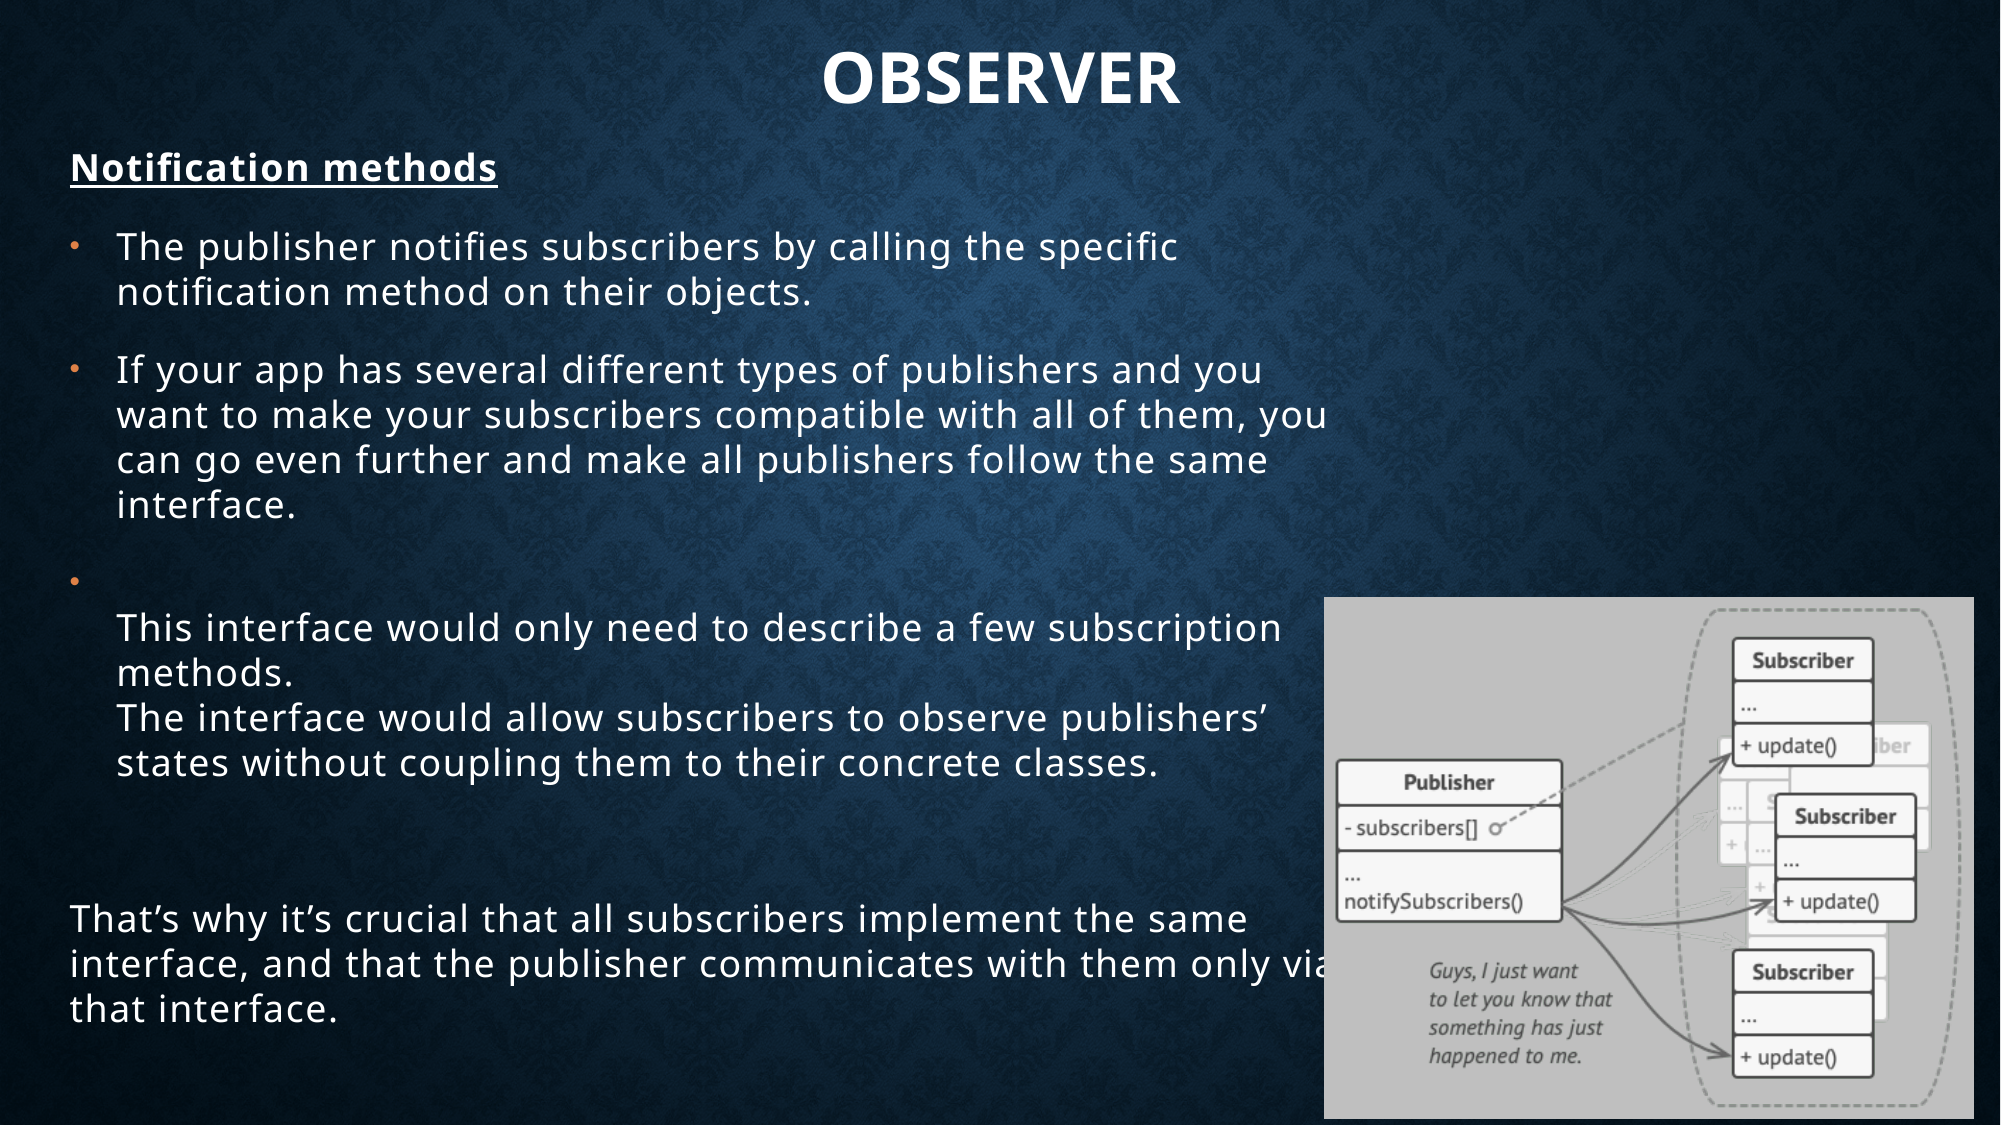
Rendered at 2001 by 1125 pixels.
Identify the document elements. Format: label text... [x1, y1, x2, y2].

text_box Observer [193, 30, 1807, 118]
text_box Notification methods The publisher notifies subscribers by calling the specific notification method on their objects. If your app has several different types of publishers and you want to make your subscribers compatible with all of them, you can go even further and make all publishers follow the same interface. This interface would only need to describe a few subscription methods. The interface would allow subscribers to observe publishers’ states without coupling them to their concrete classes. That’s why it’s crucial that all subscribers implement the same interface, and that the publisher communicates with them only via that interface. [67, 142, 1352, 1030]
picture [1323, 596, 1975, 1120]
